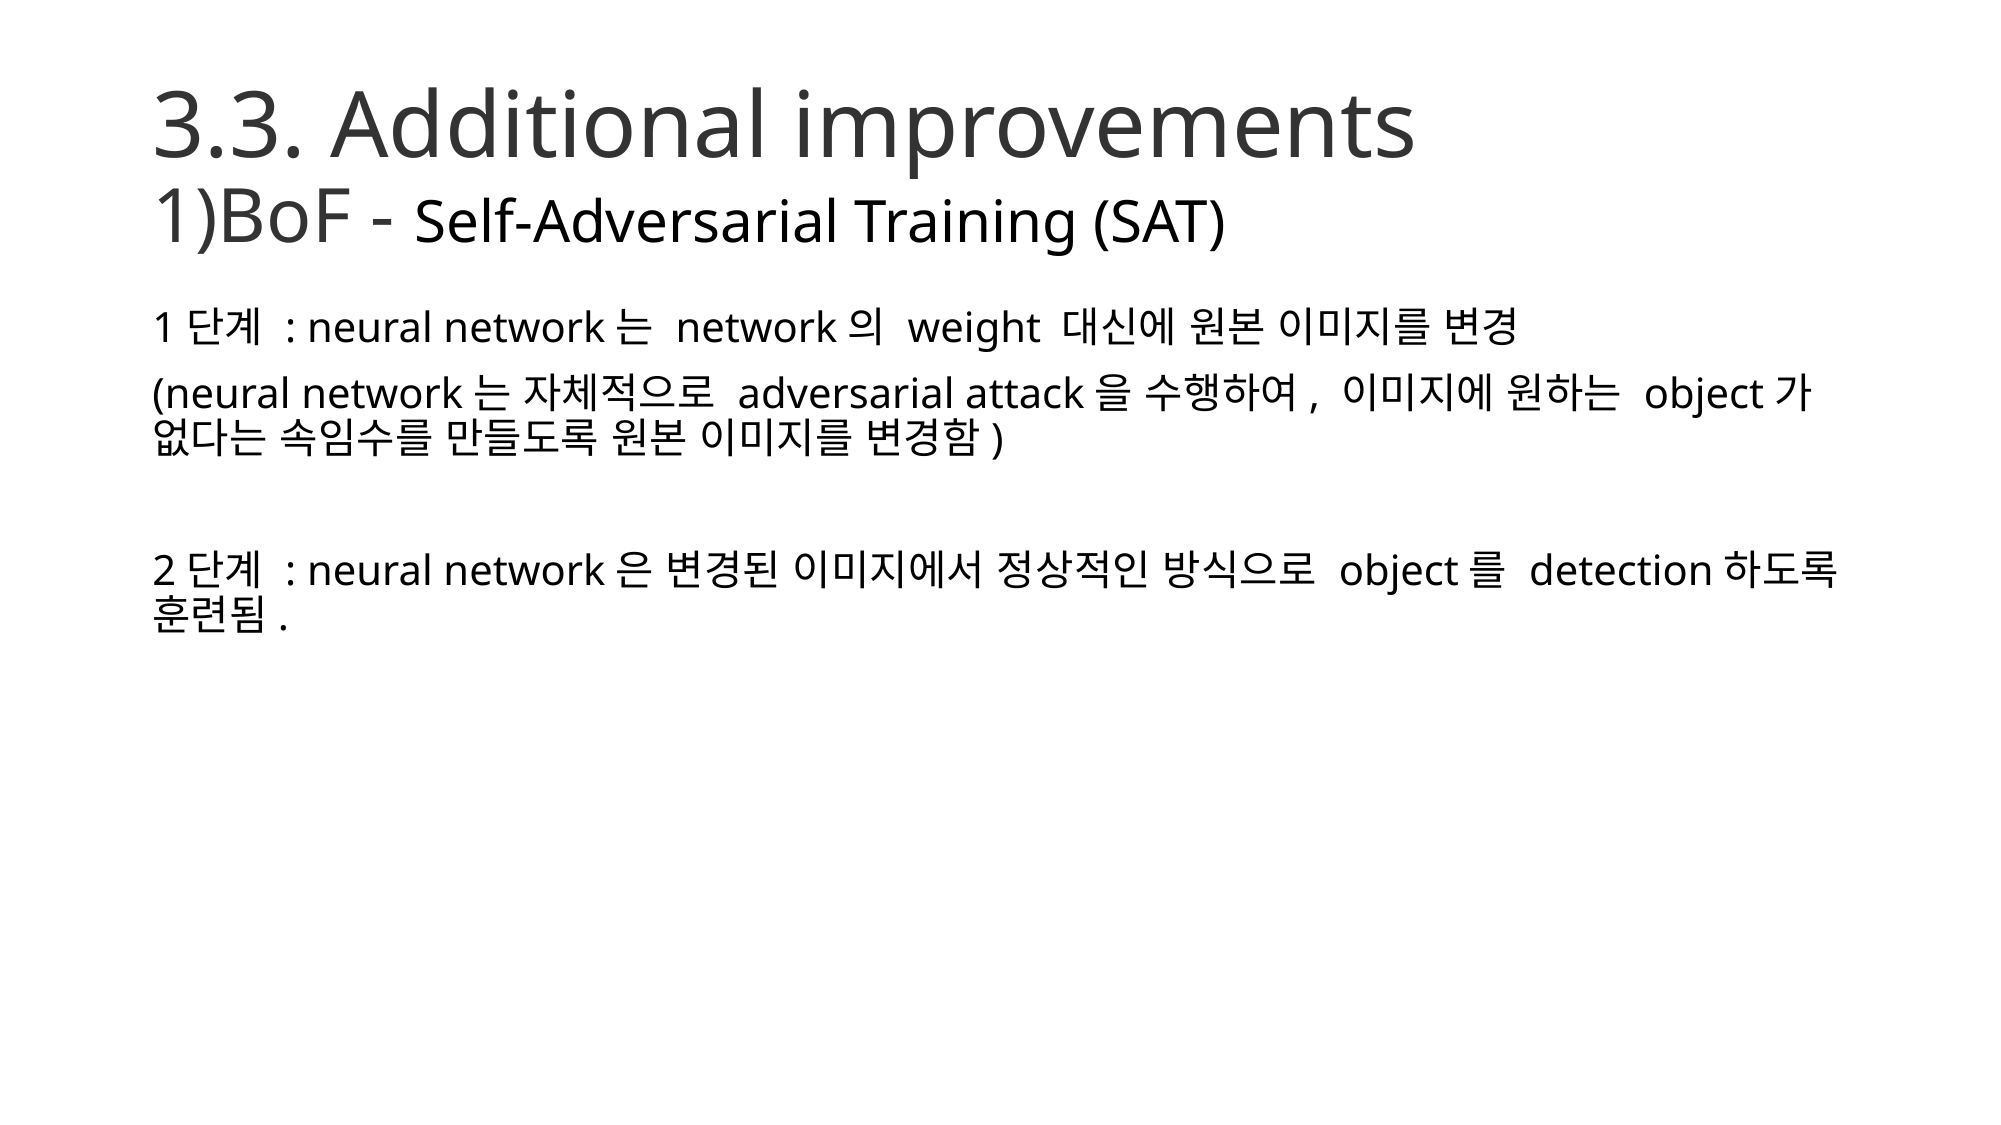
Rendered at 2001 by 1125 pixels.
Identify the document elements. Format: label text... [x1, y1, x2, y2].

list 1단계 : neural network는 network의 weight 대신에 원본 이미지를 변경 (neural network는 자체적으로 adversarial attack을 수행하여, 이미지에 원하는 object가 없다는 속임수를 만들도록 원본 이미지를 변경함) 2단계 : neural network은 변경된 이미지에서 정상적인 방식으로 object를 detection하도록 훈련됨. [137, 299, 1863, 1014]
title 3.3. Additional improvements 1)BoF - Self-Adversarial Training (SAT) [137, 59, 1863, 278]
